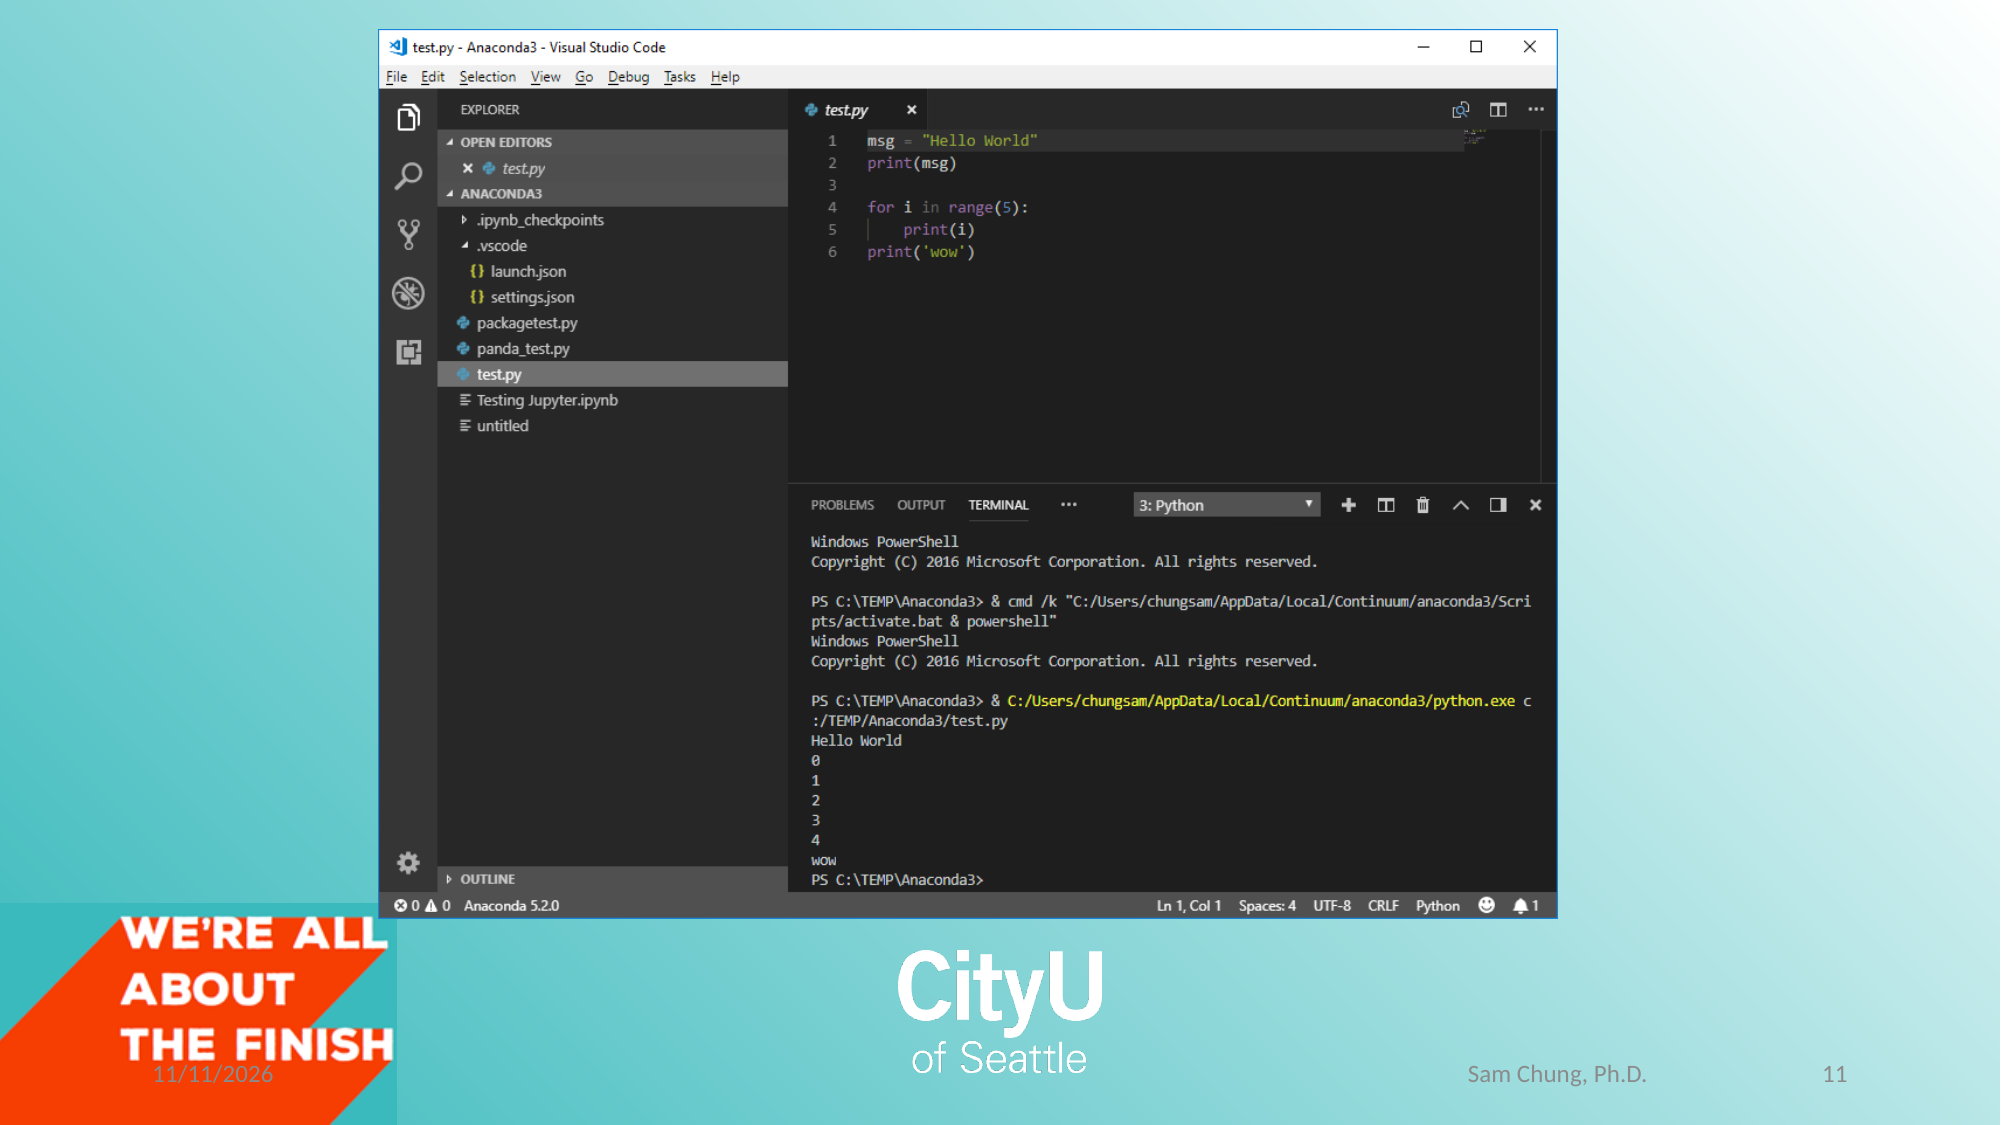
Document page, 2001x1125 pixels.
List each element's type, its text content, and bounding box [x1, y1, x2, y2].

footer Sam Chung, Ph.D. [1445, 1042, 1671, 1103]
picture [0, 29, 1558, 1125]
picture [898, 950, 1102, 1073]
slide_number 11 [1702, 1042, 1863, 1103]
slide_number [137, 1042, 588, 1103]
